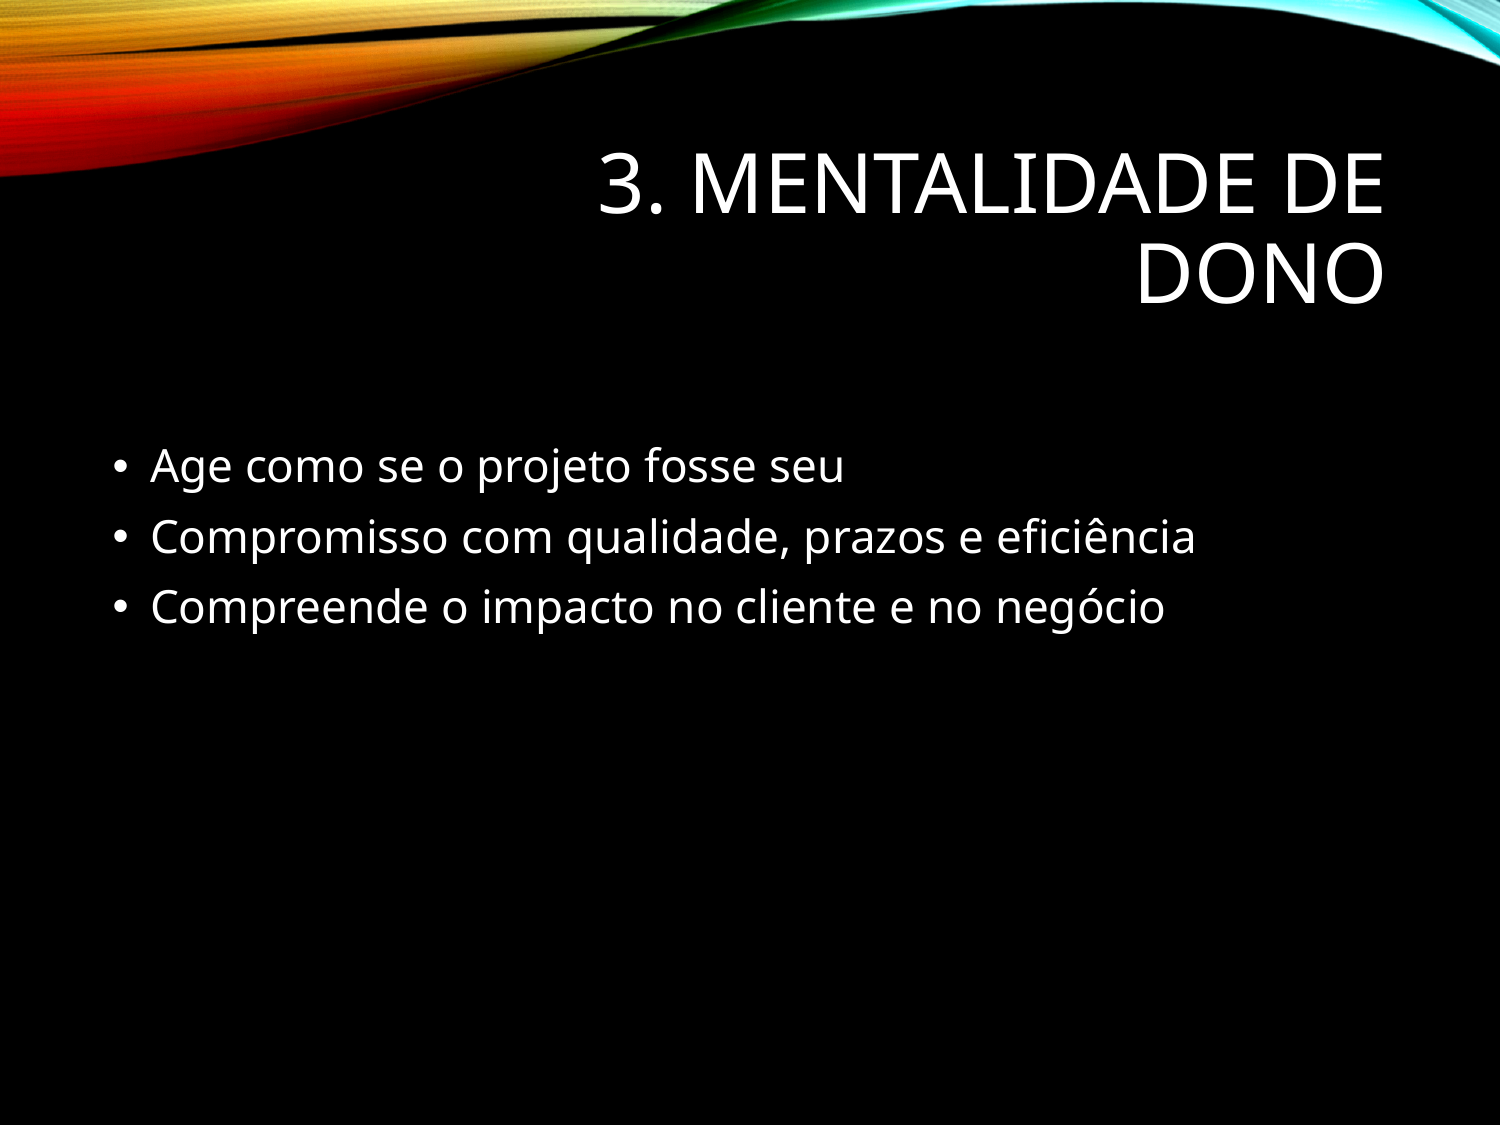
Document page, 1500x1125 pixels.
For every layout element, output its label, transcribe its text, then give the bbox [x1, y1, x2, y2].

picture [0, 0, 1500, 178]
list Age como se o projeto fosse seu Compromisso com qualidade, prazos e eficiência Compreende o impacto no cliente e no negócio [97, 360, 1403, 1028]
title 3. Mentalidade de dono [356, 125, 1403, 338]
